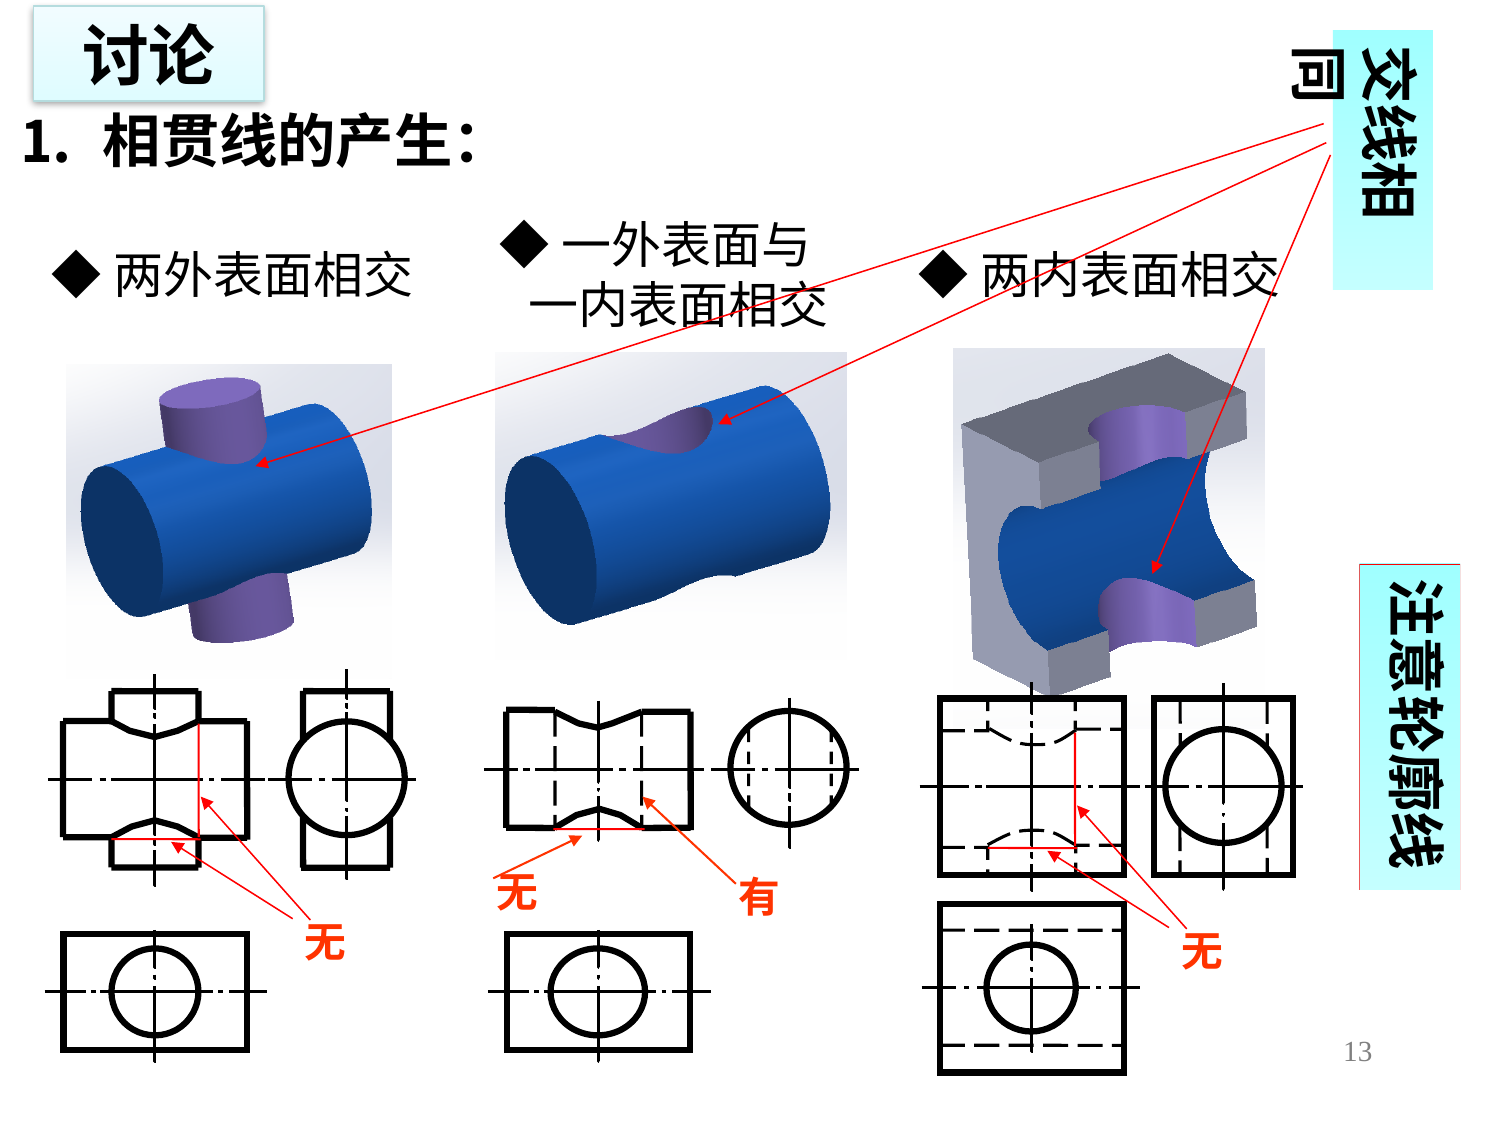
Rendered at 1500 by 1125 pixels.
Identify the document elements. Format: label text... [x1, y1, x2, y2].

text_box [919, 681, 1303, 1073]
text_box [255, 30, 1434, 575]
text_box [44, 668, 415, 1063]
text_box ◆两外表面相交 [36, 236, 250, 311]
text_box ⒈ 相贯线的产生： [2, 97, 250, 182]
picture [953, 575, 1265, 681]
picture [66, 363, 392, 668]
text_box 注意轮廓线 [1359, 563, 1461, 890]
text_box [111, 723, 380, 974]
text_box 讨论 [33, 5, 265, 102]
text_box 13 [1074, 1024, 1388, 1100]
picture [495, 575, 847, 660]
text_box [480, 796, 791, 929]
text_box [483, 697, 859, 1063]
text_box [987, 732, 1256, 983]
